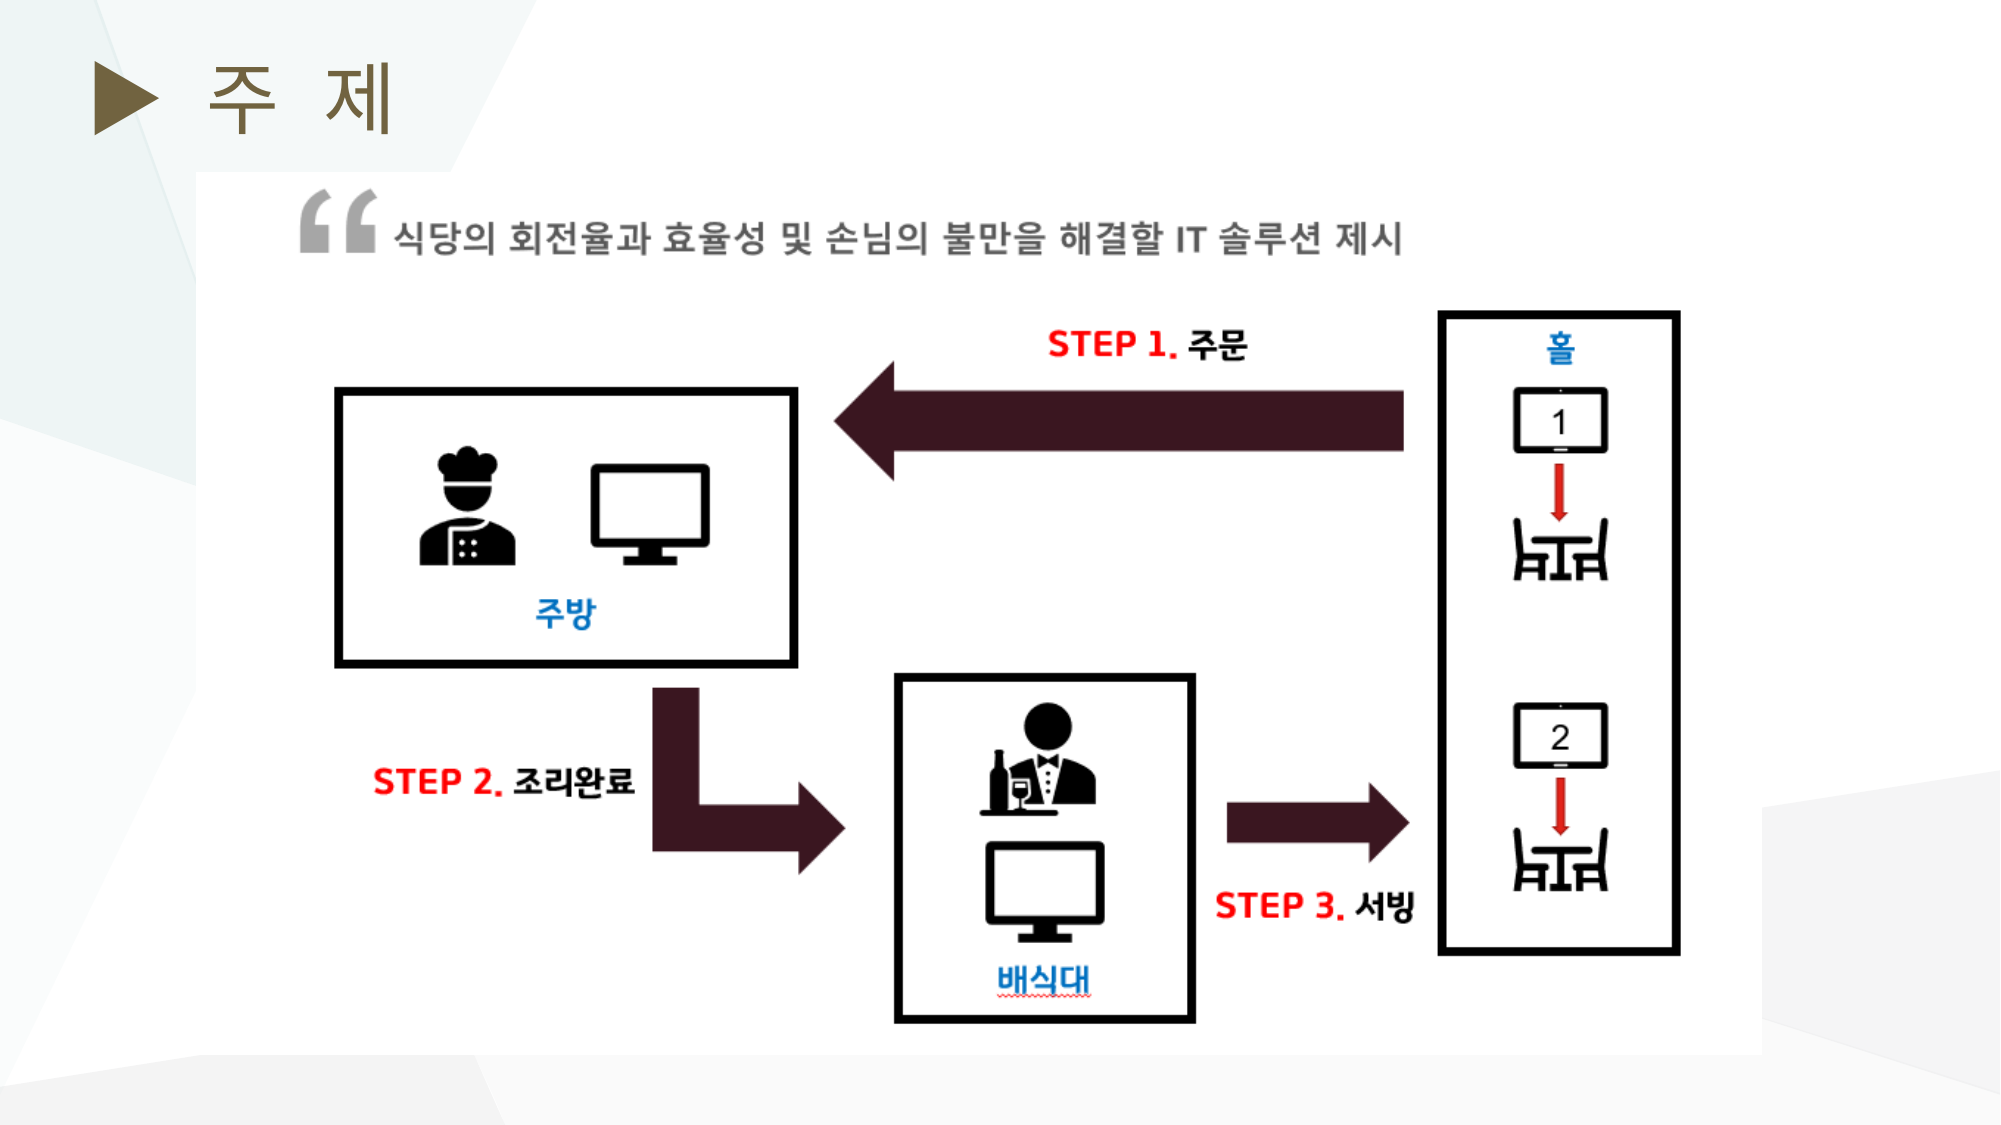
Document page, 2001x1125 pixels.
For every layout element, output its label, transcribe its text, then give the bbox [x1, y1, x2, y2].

picture [196, 172, 1762, 1055]
title ▶ 주 제 [70, 20, 1925, 173]
